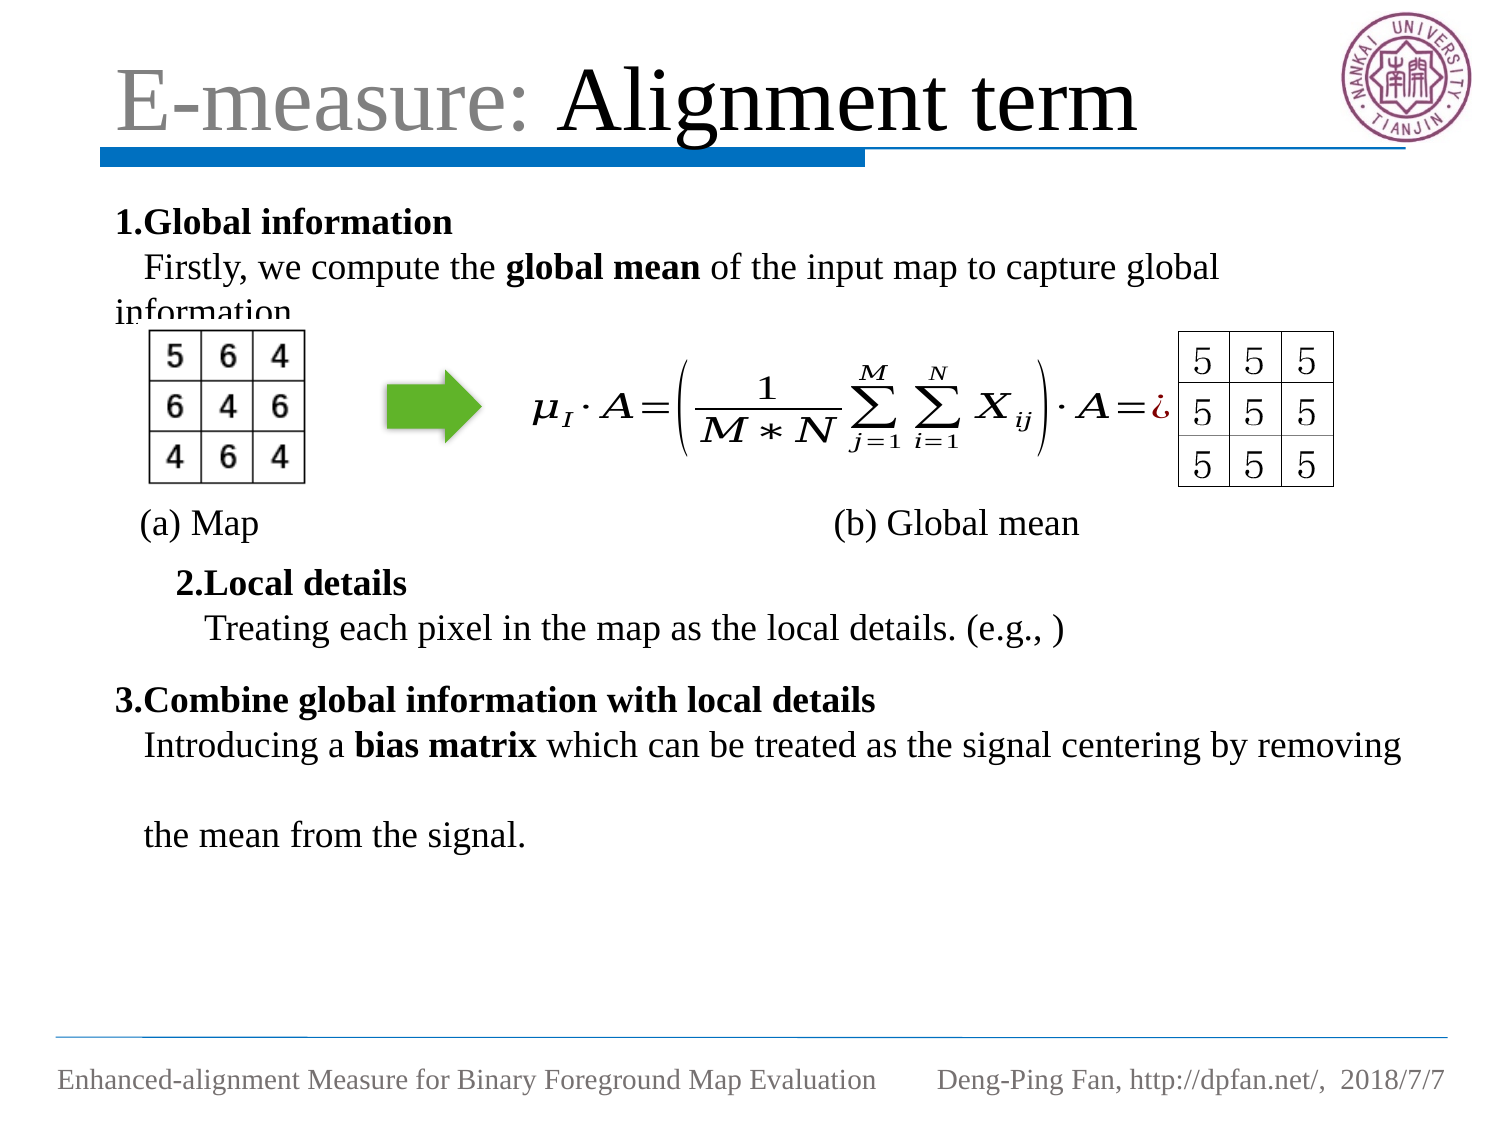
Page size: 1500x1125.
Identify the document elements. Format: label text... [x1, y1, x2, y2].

picture [1340, 11, 1472, 143]
text_box 1.Global information Firstly, we compute the global mean of the input map to capture global information. [100, 190, 1429, 340]
text_box 3.Combine global information with local details Introducing a bias matrix which can be treated as the signal centering by removing the mean from the signal. [100, 667, 1429, 863]
picture [1171, 326, 1340, 491]
picture [137, 319, 315, 492]
text_box (b) Global mean [818, 490, 1097, 552]
title E-measure: Alignment term [100, 33, 1332, 168]
text_box [387, 369, 482, 444]
